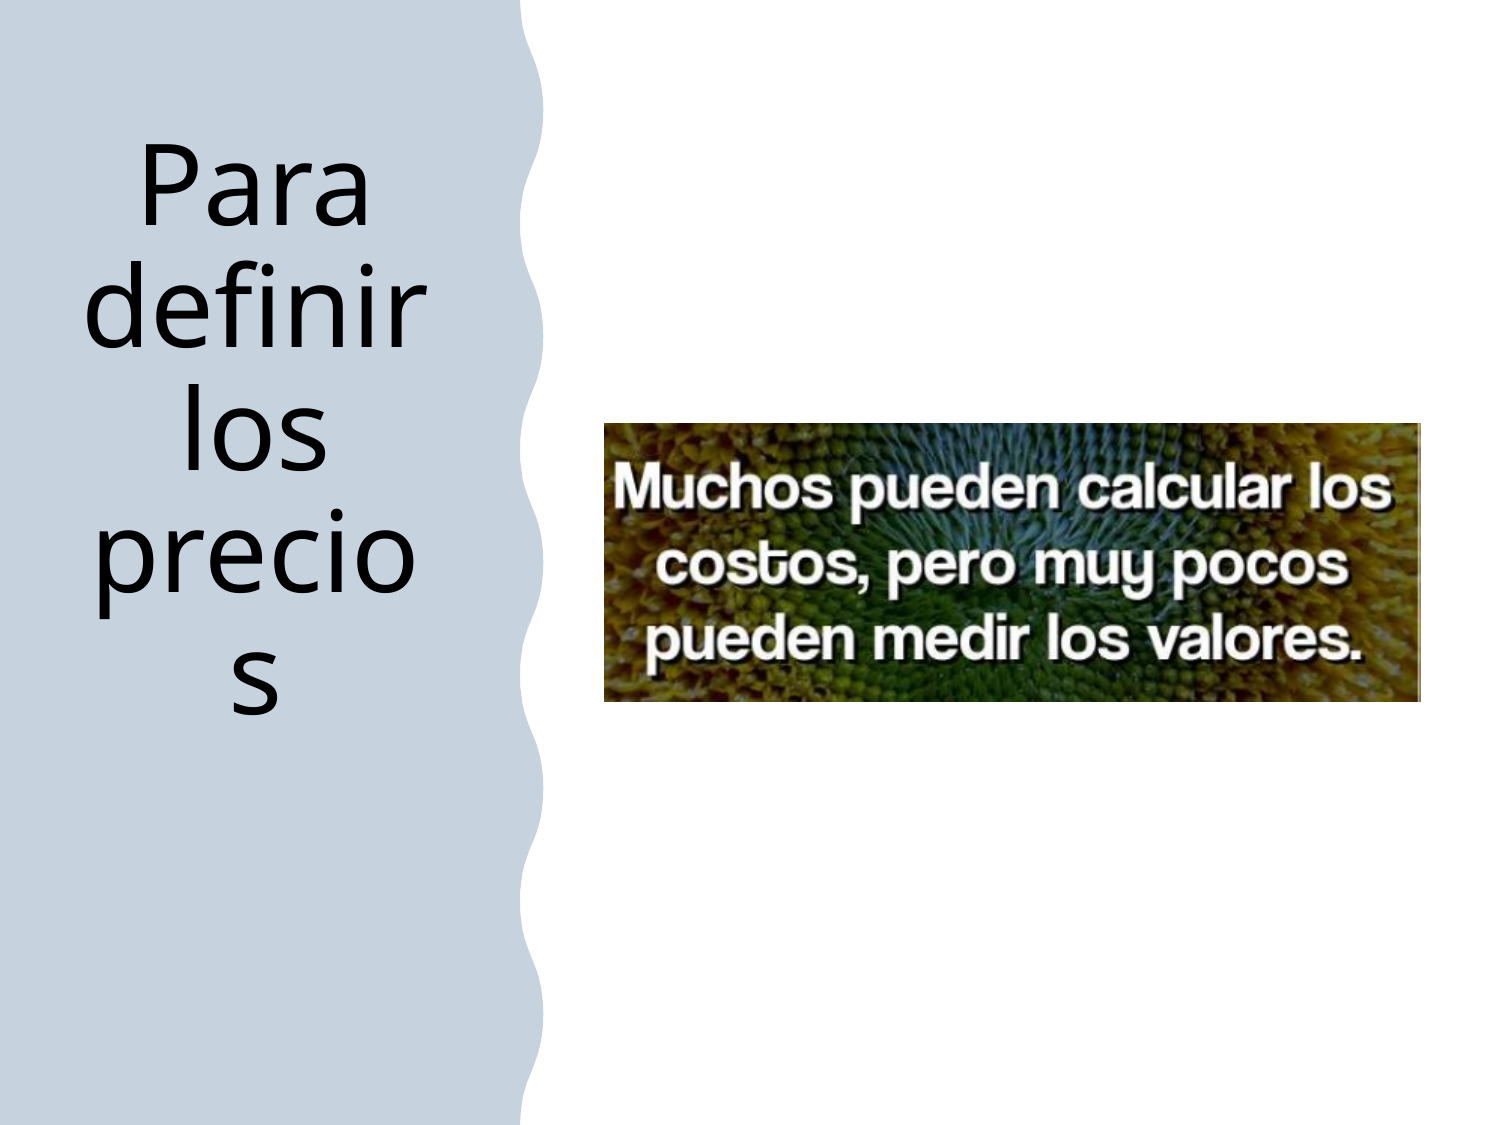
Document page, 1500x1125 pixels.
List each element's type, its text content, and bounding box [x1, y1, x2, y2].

picture [604, 423, 1421, 702]
text_box [0, 0, 545, 1125]
title Para definir los precios [56, 118, 455, 747]
text_box [522, 0, 1500, 1125]
